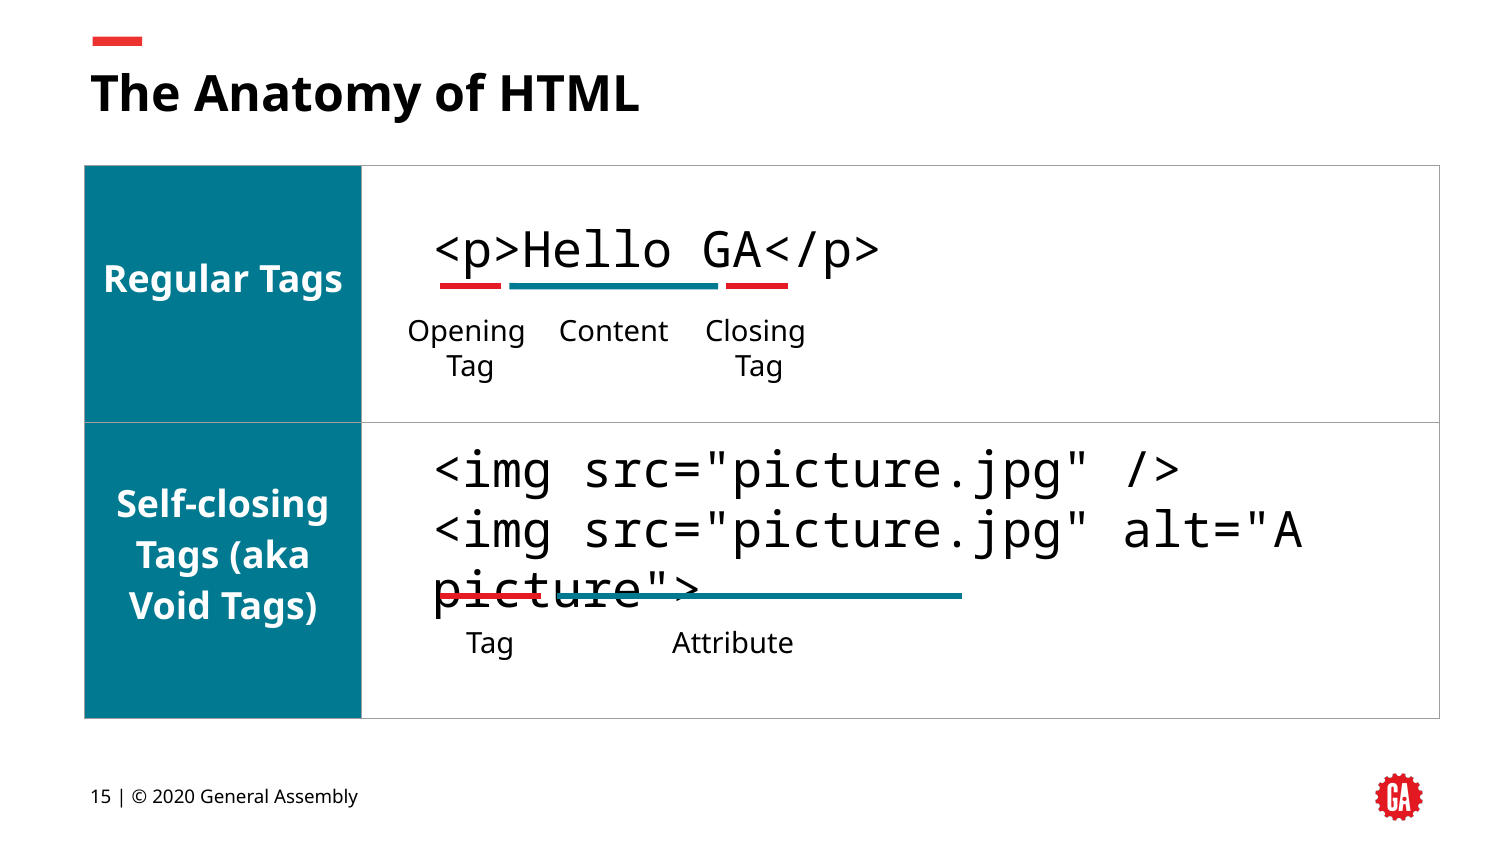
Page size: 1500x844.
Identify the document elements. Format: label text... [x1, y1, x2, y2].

text_box <p>Hello GA</p> [417, 208, 1024, 287]
text_box Attribute [639, 609, 828, 712]
text_box Closing Tag [708, 296, 854, 399]
text_box Tag [396, 609, 585, 712]
picture [1373, 771, 1425, 823]
table_cell Self-closing Tags (aka Void Tags) [85, 423, 361, 718]
title The Anatomy of HTML [75, 46, 1473, 140]
slide_number ‹#› | © 2020 General Assembly [75, 764, 465, 830]
text_box Opening Tag [376, 296, 519, 399]
table_cell [362, 423, 1439, 718]
text_box Content [519, 296, 708, 399]
text_box <img src="picture.jpg" /> <img src="picture.jpg" alt="A picture"> [417, 473, 1466, 583]
table_header [362, 166, 1439, 422]
table_header Regular Tags [85, 166, 361, 422]
